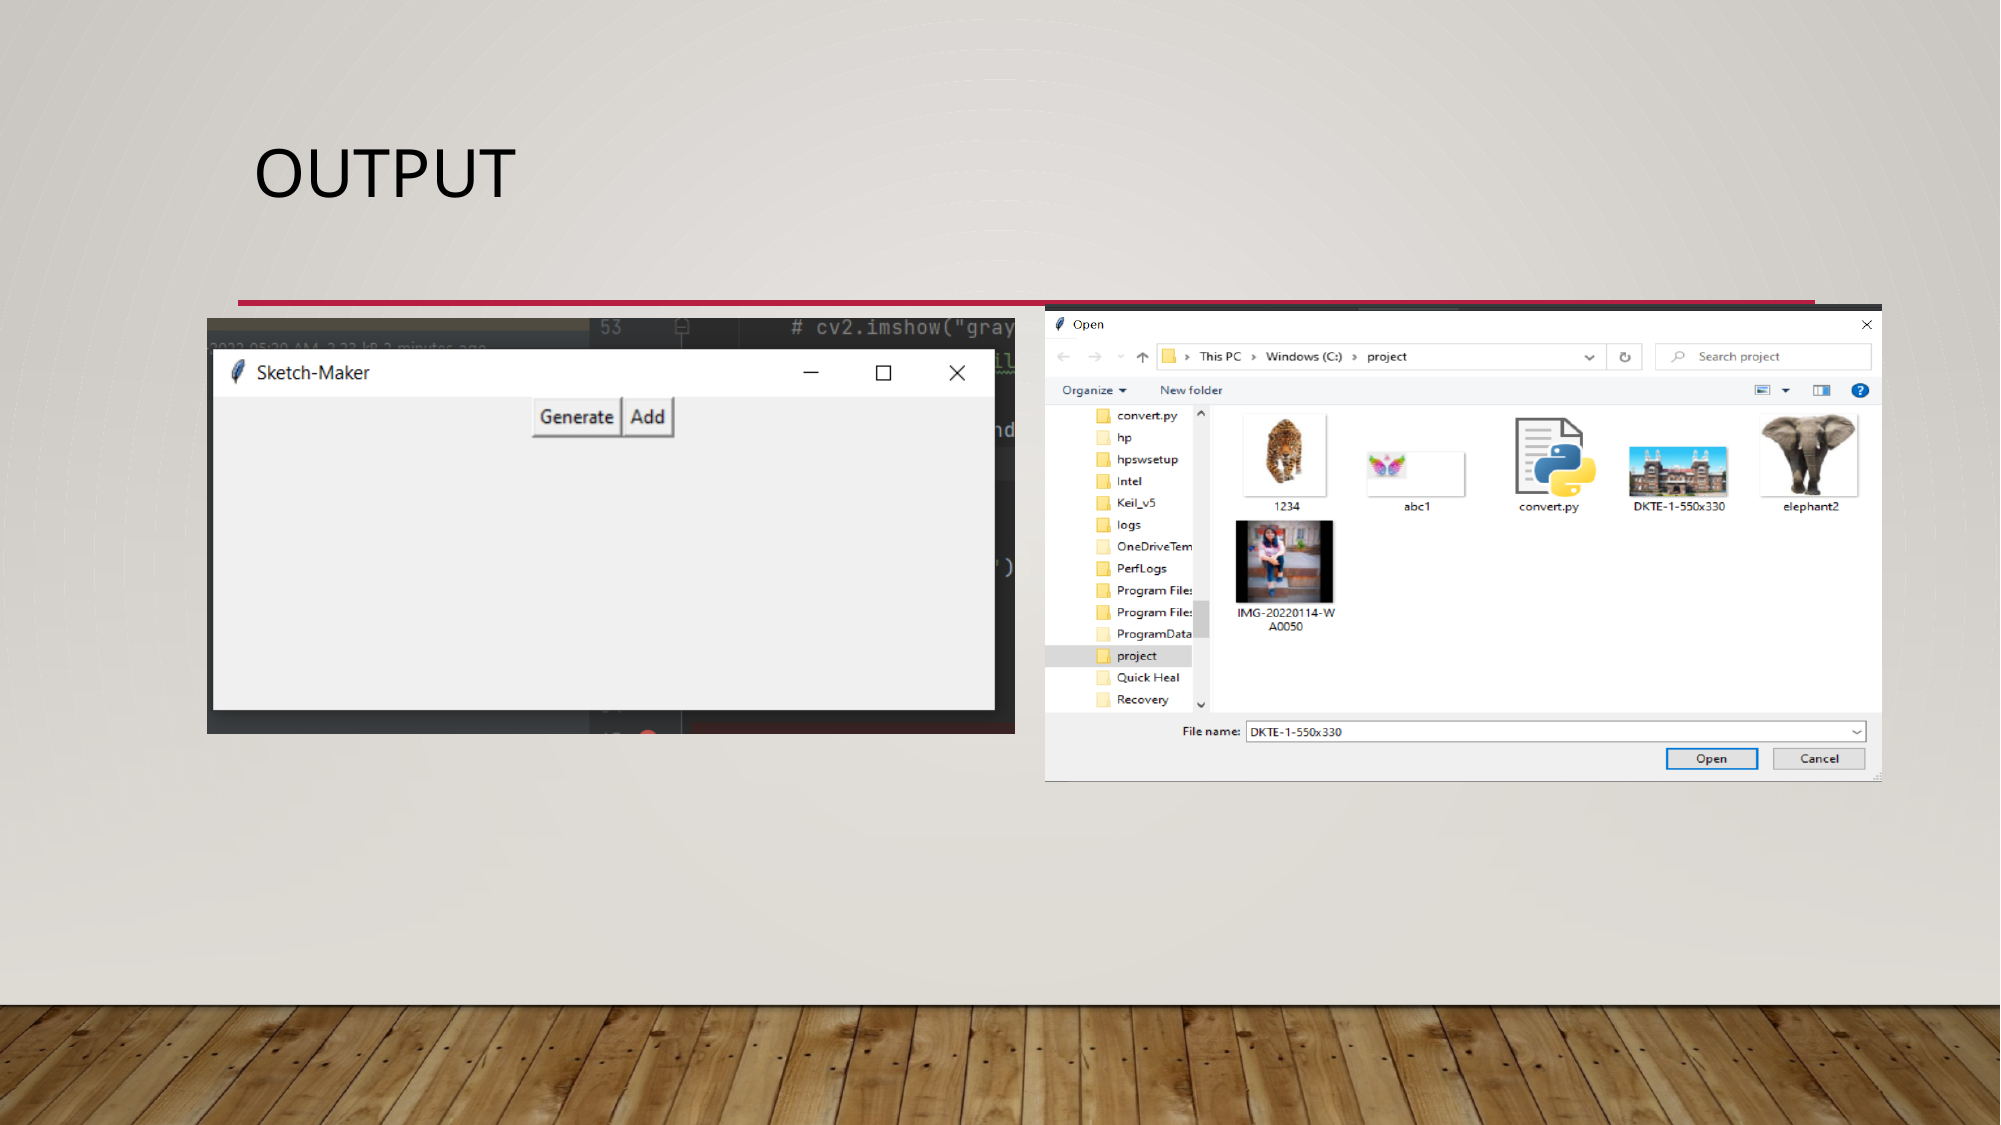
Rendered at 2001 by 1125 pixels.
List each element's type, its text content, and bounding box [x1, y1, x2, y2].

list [206, 318, 1016, 735]
picture [1045, 303, 1882, 782]
picture [0, 1005, 2000, 1125]
title output [238, 131, 1814, 305]
